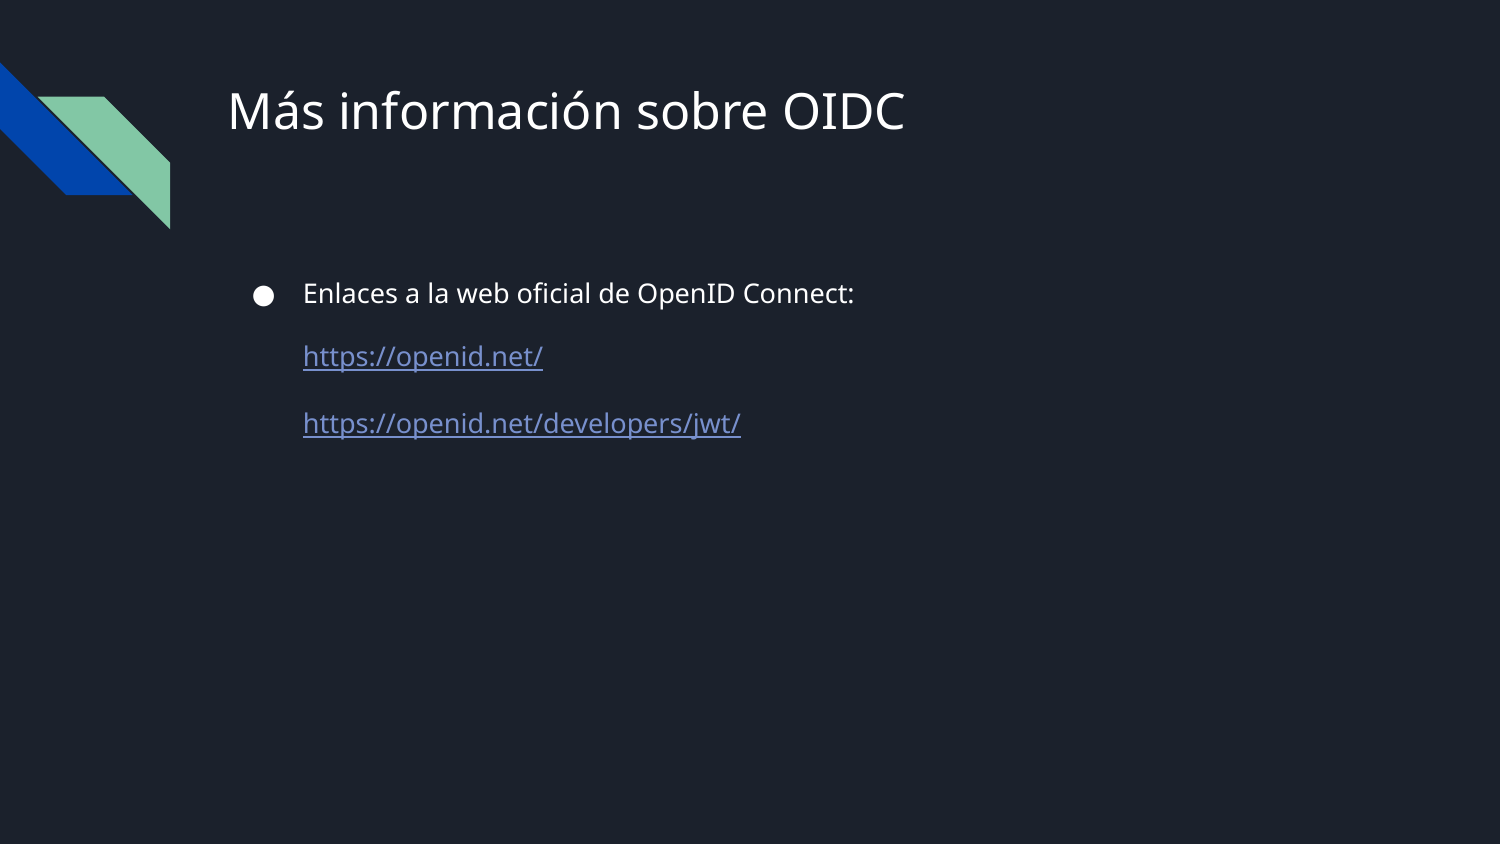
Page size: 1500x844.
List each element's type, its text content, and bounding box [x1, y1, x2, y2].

list Enlaces a la web oficial de OpenID Connect: https://openid.net/ https://openid.net/developers/jwt/ [212, 257, 1368, 735]
title Más información sobre OIDC [212, 64, 1368, 215]
